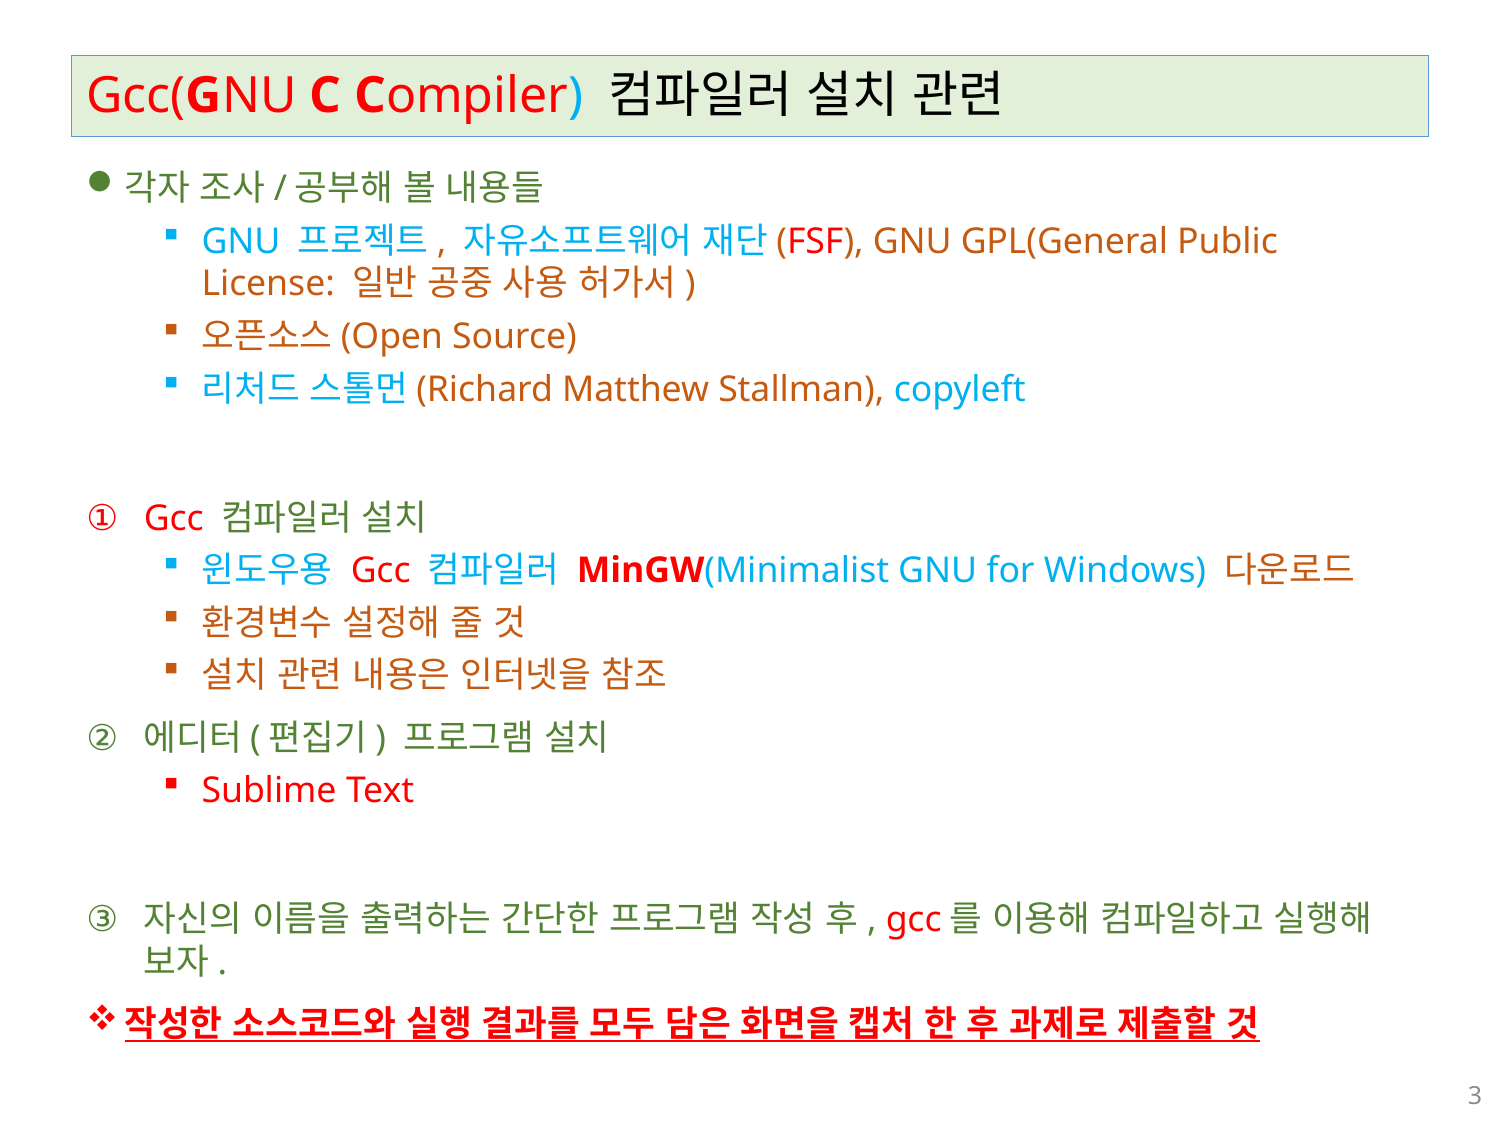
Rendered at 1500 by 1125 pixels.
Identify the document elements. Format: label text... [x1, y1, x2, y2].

title Gcc(GNU C Compiler) 컴파일러 설치 관련 [71, 55, 1429, 137]
slide_number 3 [1159, 1072, 1498, 1121]
list 각자 조사/공부해 볼 내용들 GNU 프로젝트, 자유소프트웨어 재단(FSF), GNU GPL(General Public License: 일반 공중 사용 허가서) 오픈소스(Open Source) 리처드 스톨먼(Richard Matthew Stallman), copyleft Gcc 컴파일러 설치 윈도우용 Gcc 컴파일러 MinGW(Minimalist GNU for Windows) 다운로드 환경변수 설정해 줄 것 설치 관련 내용은 인터넷을 참조 에디터(편집기) 프로그램 설치 Sublime Text 자신의 이름을 출력하는 간단한 프로그램 작성 후, gcc를 이용해 컴파일하고 실행해 보자. 작성한 소스코드와 실행 결과를 모두 담은 화면을 캡처 한 후 과제로 제출할 것 [71, 157, 1429, 1061]
